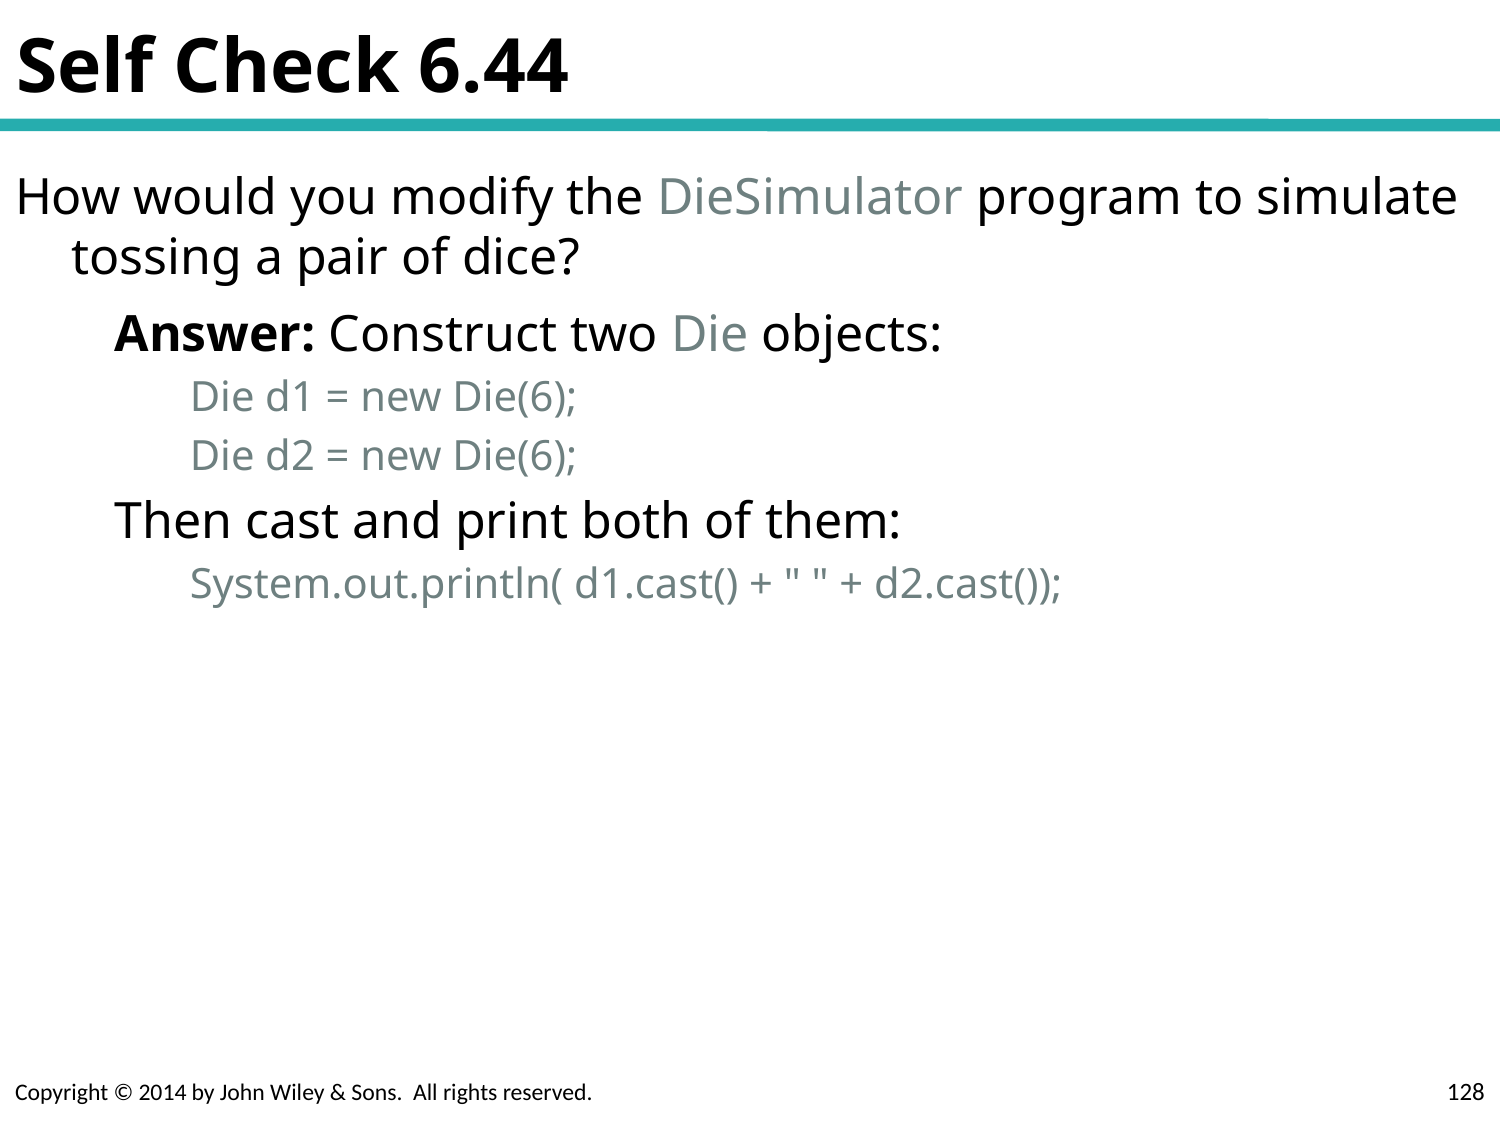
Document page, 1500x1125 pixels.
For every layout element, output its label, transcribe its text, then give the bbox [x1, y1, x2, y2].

title Self Check 6.44 [1, 0, 1500, 125]
list How would you modify the DieSimulator program to simulate tossing a pair of dice? [0, 157, 1499, 295]
list Answer: Construct two Die objects: Die d1 = new Die(6); Die d2 = new Die(6); Then cast and print both of them: System.out.println( d1.cast() + " " + d2.cast()); [99, 294, 1500, 664]
